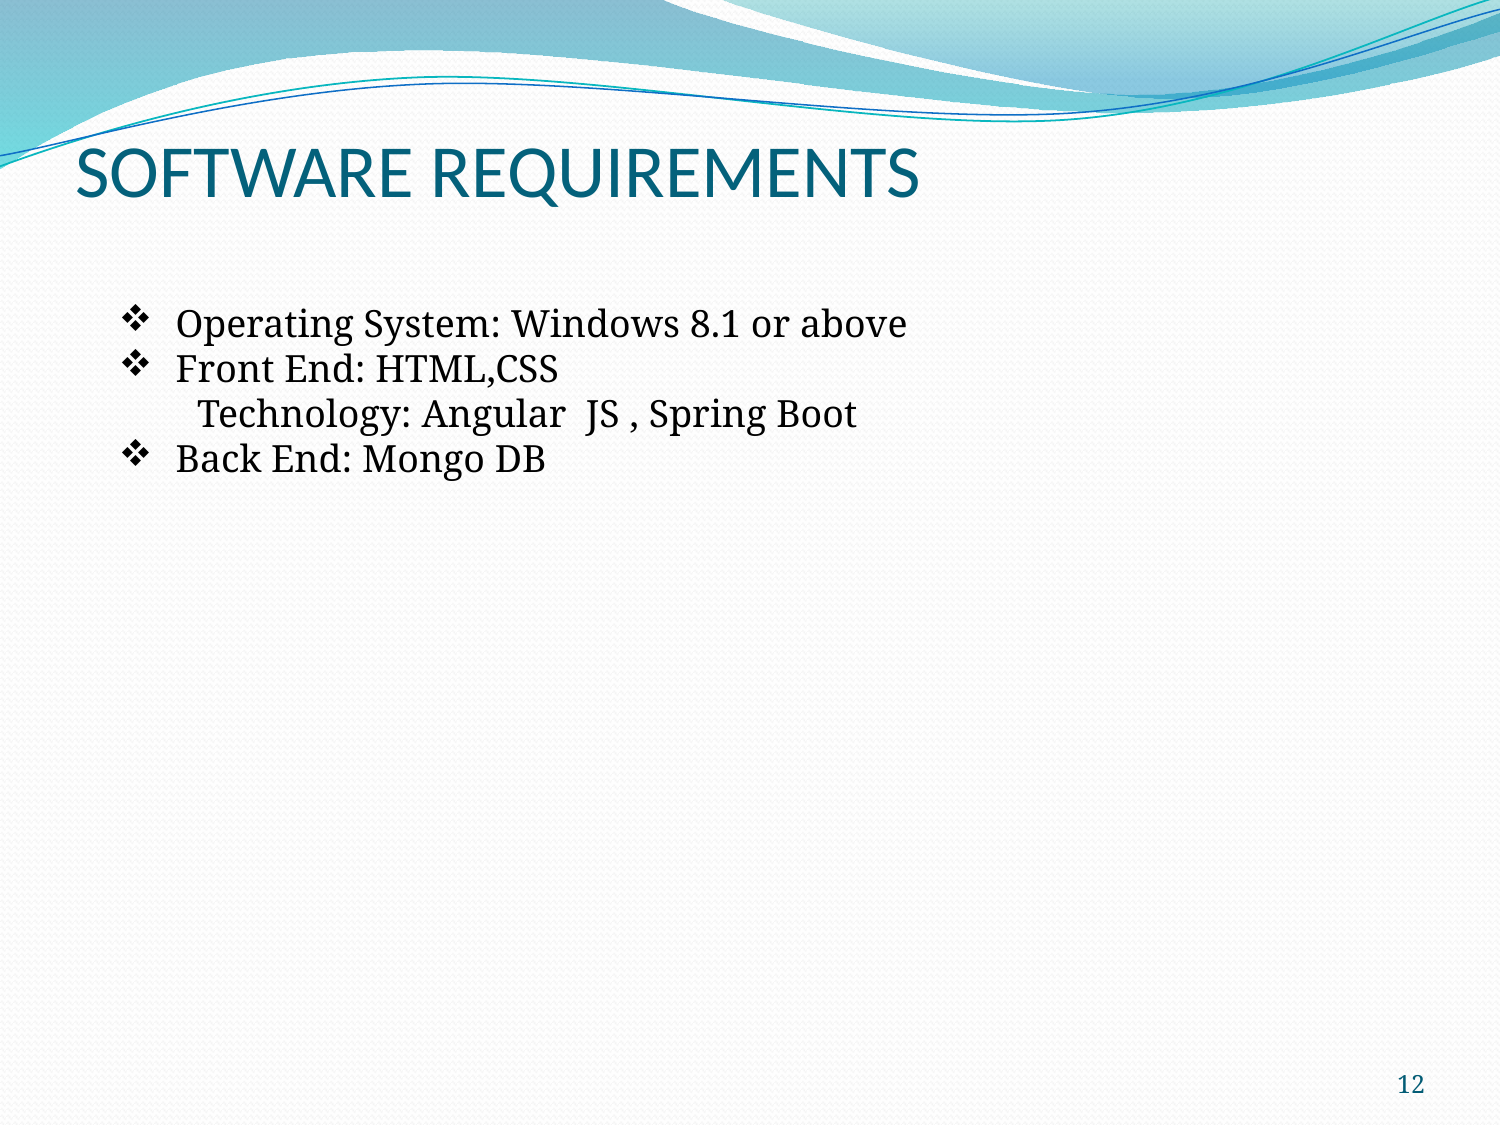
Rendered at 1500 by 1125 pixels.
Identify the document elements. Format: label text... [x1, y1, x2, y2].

text_box Operating System: Windows 8.1 or above Front End: HTML,CSS Technology: Angular JS , Spring Boot Back End: Mongo DB [104, 292, 924, 487]
title SOFTWARE REQUIREMENTS [75, 115, 1438, 303]
slide_number 12 [1299, 1042, 1425, 1103]
